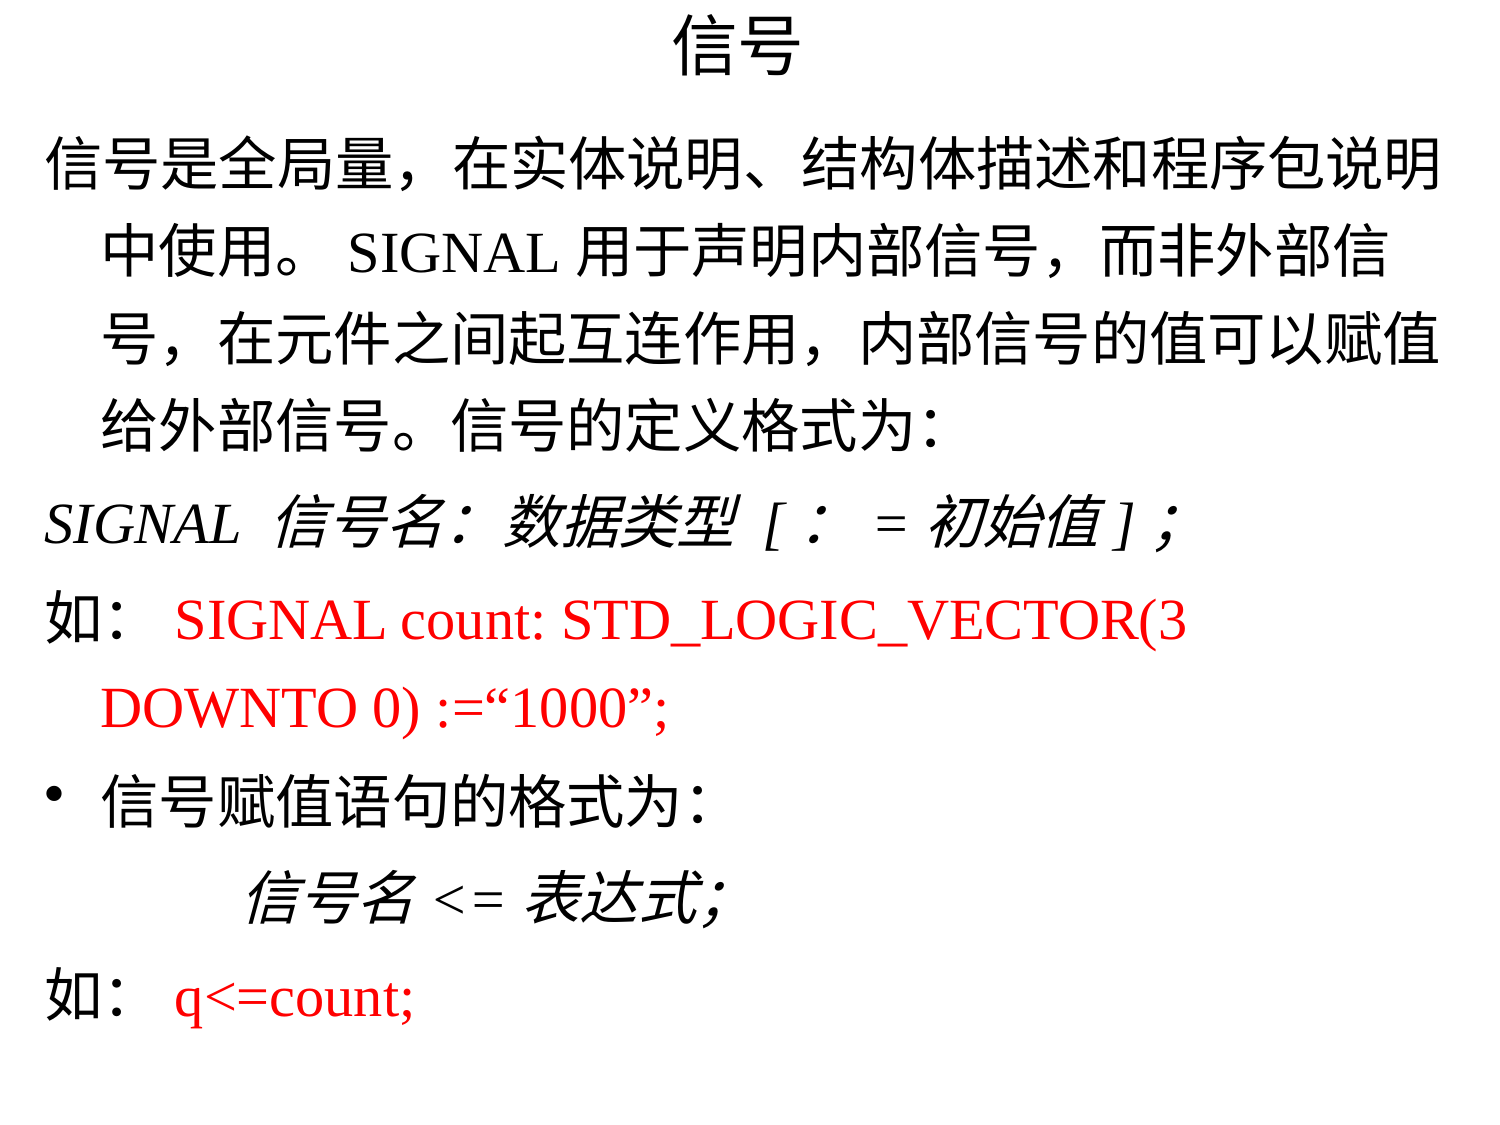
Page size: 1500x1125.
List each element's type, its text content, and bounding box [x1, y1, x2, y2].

list 信号是全局量，在实体说明、结构体描述和程序包说明中使用。SIGNAL用于声明内部信号，而非外部信号，在元件之间起互连作用，内部信号的值可以赋值给外部信号。信号的定义格式为： SIGNAL 信号名：数据类型 [：=初始值]； 如：SIGNAL count: STD_LOGIC_VECTOR(3 DOWNTO 0) :=“1000”; 信号赋值语句的格式为： 信号名<=表达式； 如：q<=count; [29, 101, 1459, 1107]
title 信号 [100, 18, 1376, 69]
